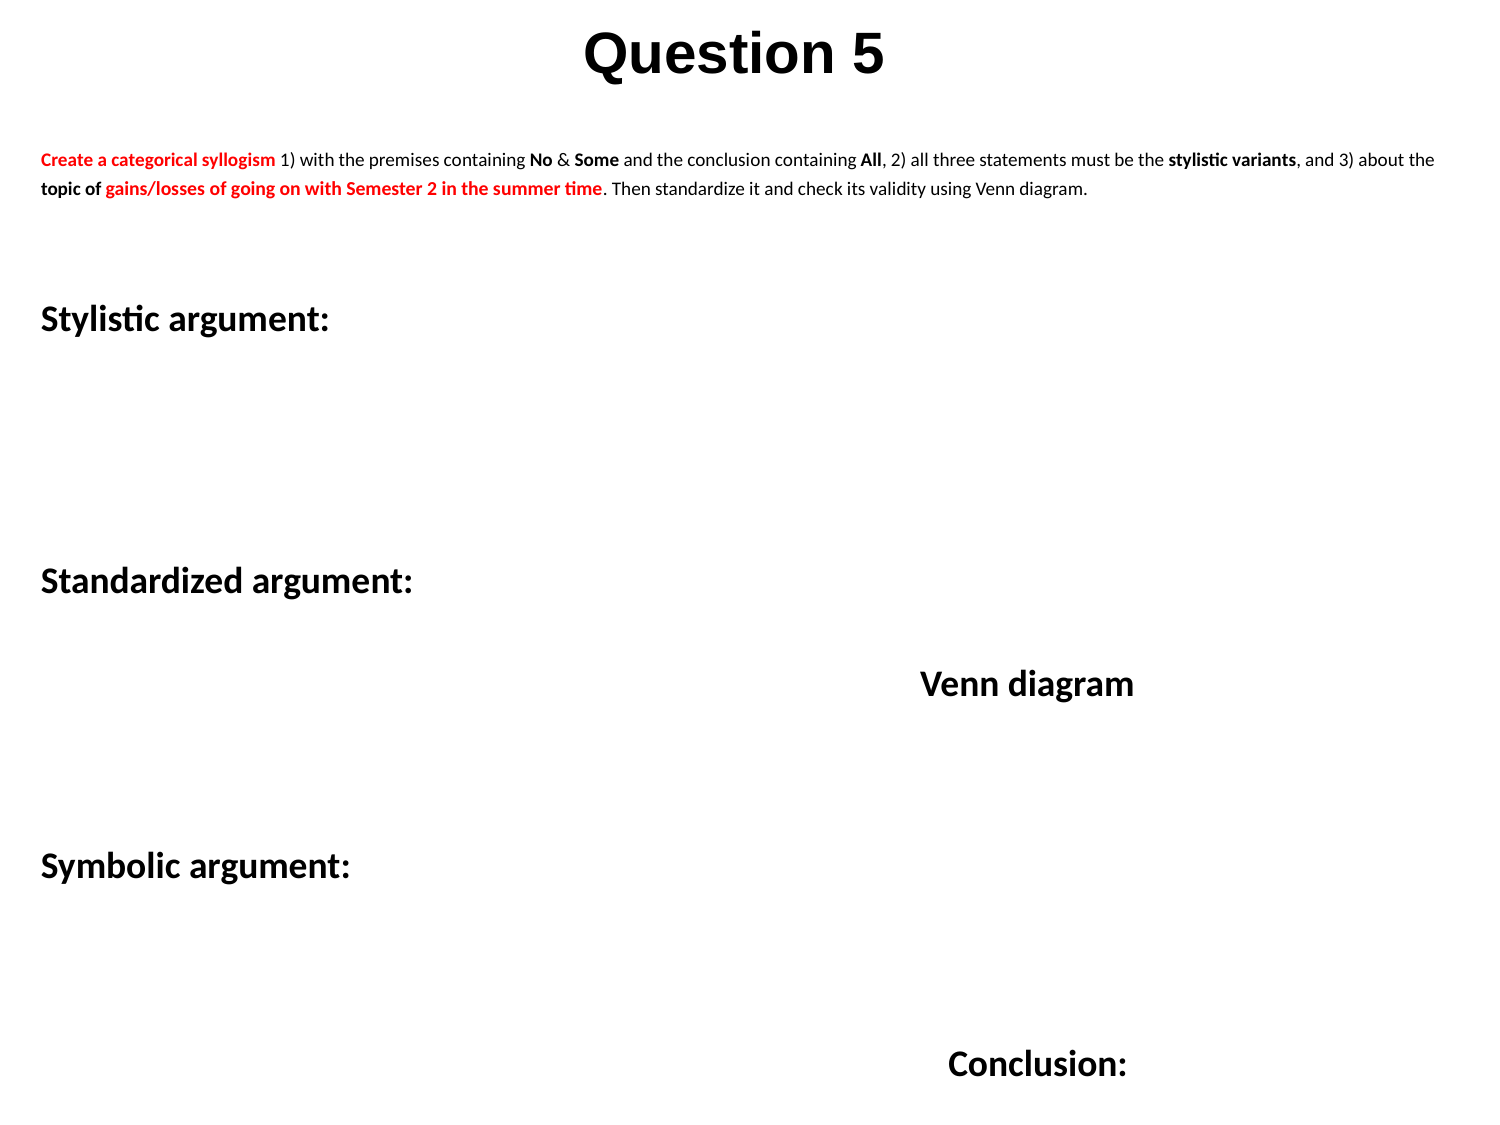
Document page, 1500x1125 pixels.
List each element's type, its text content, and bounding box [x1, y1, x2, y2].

title Question 5 [256, 17, 1213, 93]
text_box Venn diagram [905, 652, 1290, 712]
text_box Stylistic argument: [26, 286, 498, 347]
text_box Conclusion: [933, 1031, 1290, 1092]
text_box Standardized argument: [26, 548, 498, 609]
text_box Symbolic argument: [26, 833, 498, 894]
text_box Create a categorical syllogism 1) with the premises containing No & Some and the conclusion containing All, 2) all three statements must be the stylistic variants, and 3) about the topic of gains/losses of going on with Semester 2 in the summer time. Then standardize it and check its validity using Venn diagram. [26, 117, 1462, 207]
